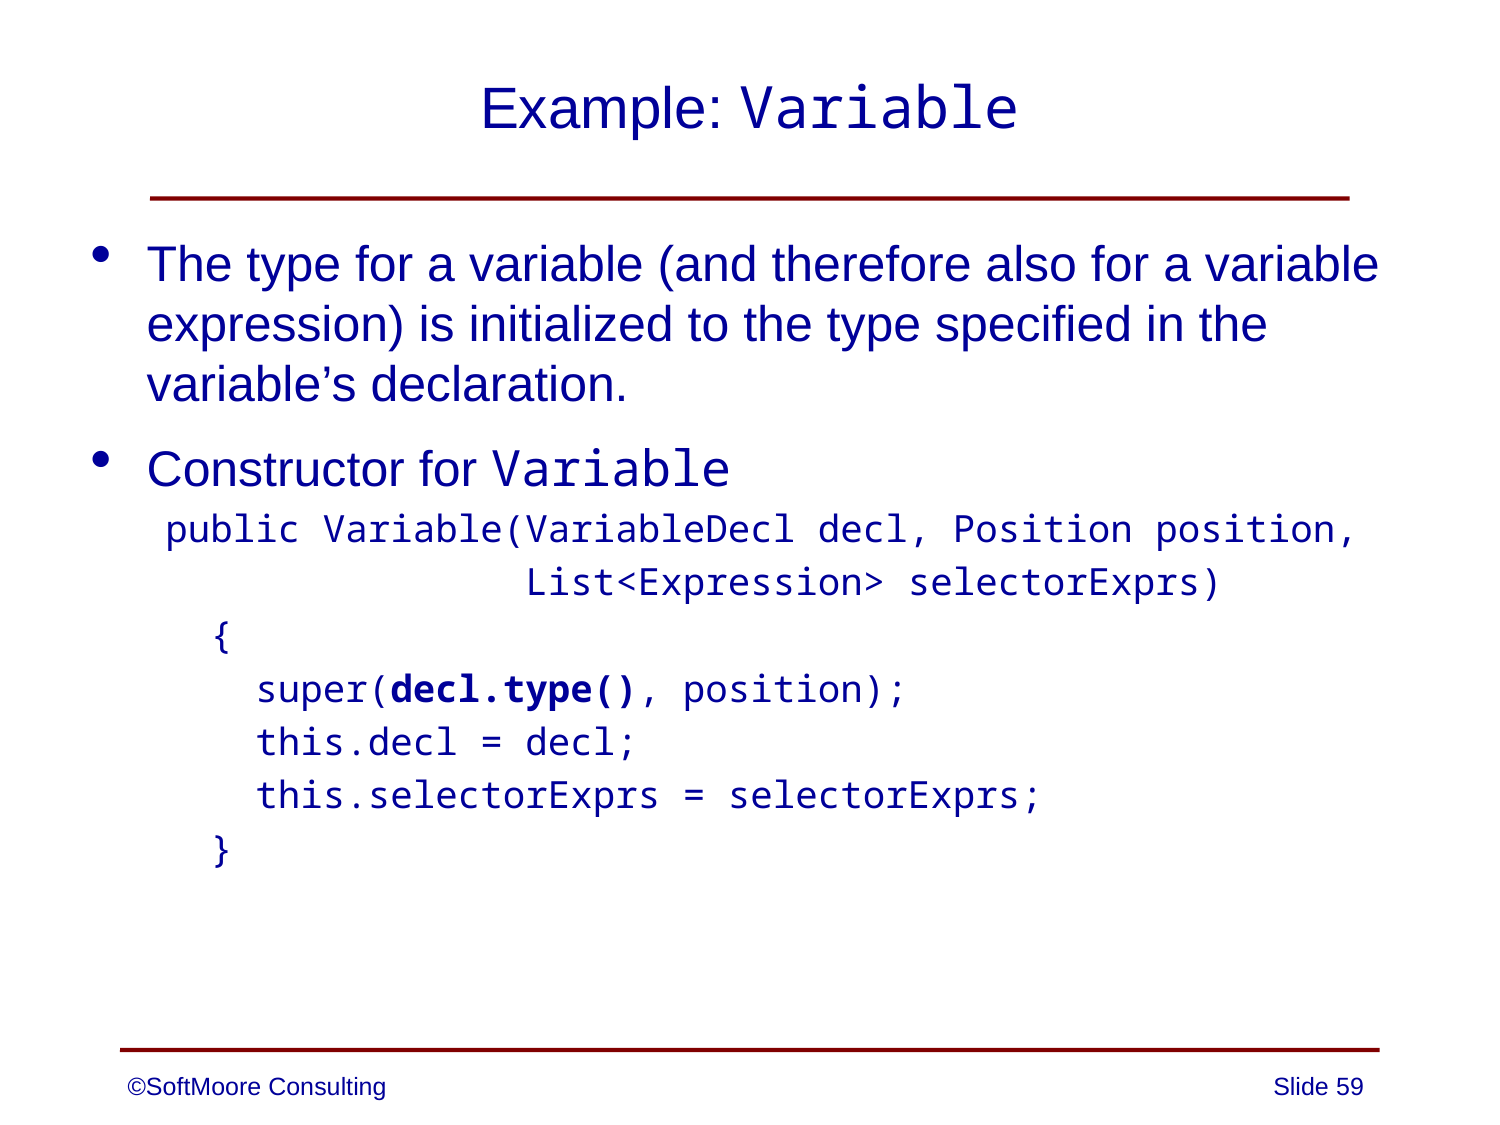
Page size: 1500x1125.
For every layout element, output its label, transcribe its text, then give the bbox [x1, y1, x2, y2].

footer ©SoftMoore Consulting [111, 1061, 563, 1109]
slide_number Slide 59 [1078, 1061, 1380, 1109]
title Example: Variable [149, 22, 1350, 188]
list The type for a variable (and therefore also for a variable expression) is initialized to the type specified in the variable’s declaration. Constructor for Variable public Variable(VariableDecl decl, Position position, List<Expression> selectorExprs) { super(decl.type(), position); this.decl = decl; this.selectorExprs = selectorExprs; } [74, 223, 1425, 1034]
